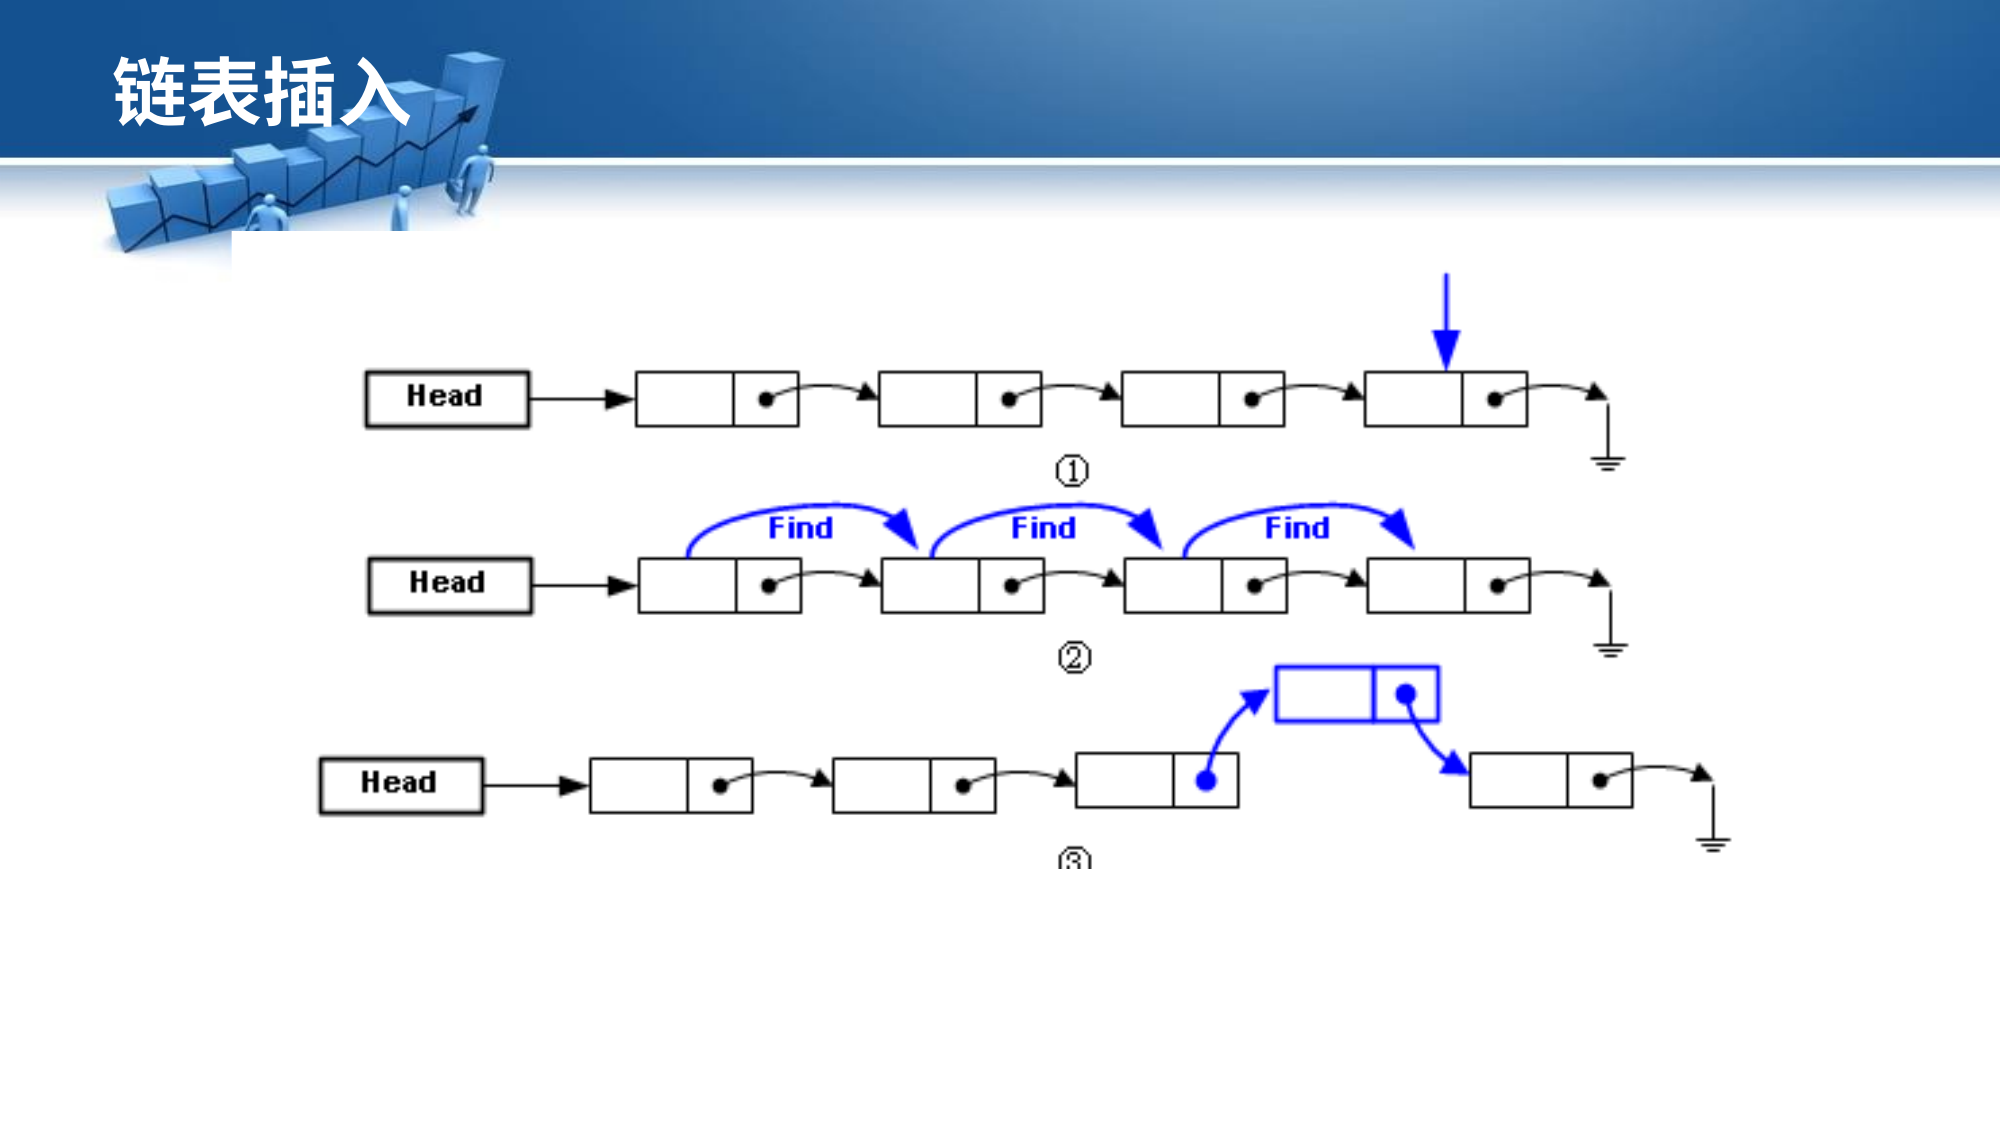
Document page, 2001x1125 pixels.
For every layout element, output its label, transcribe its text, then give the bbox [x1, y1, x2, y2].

text_box [231, 231, 1756, 869]
title 链表插入 [112, 42, 1887, 233]
picture [0, 0, 2000, 283]
